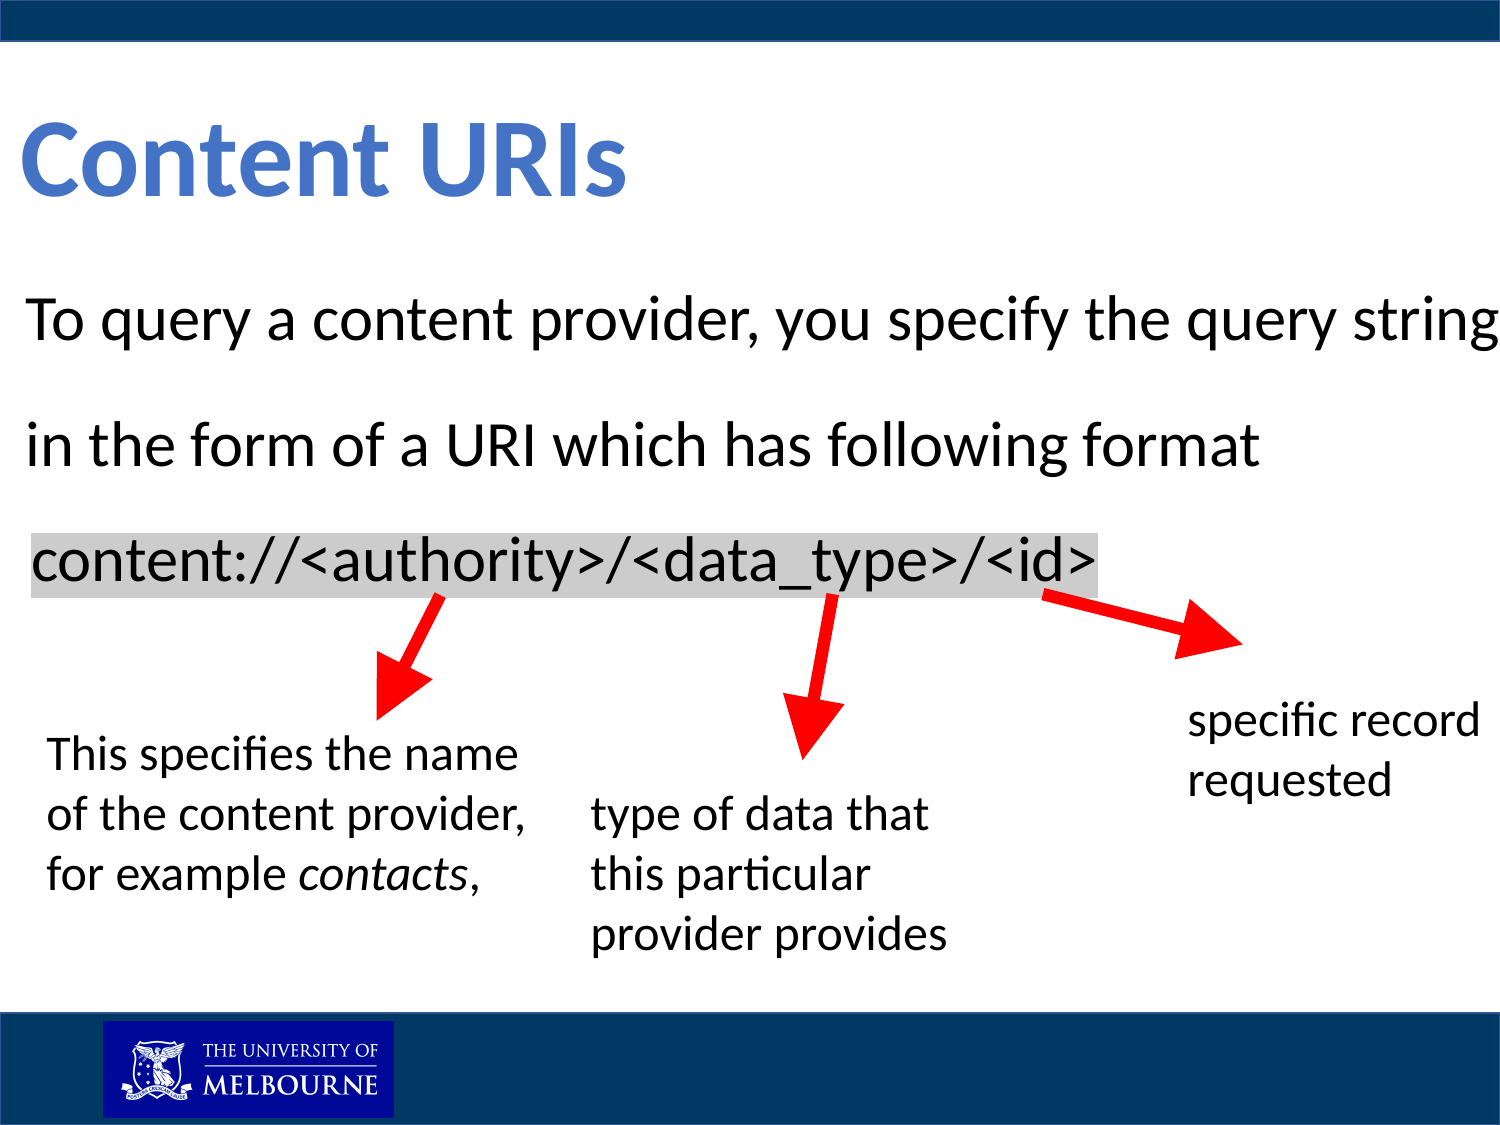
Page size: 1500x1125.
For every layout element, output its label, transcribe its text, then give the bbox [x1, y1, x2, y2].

text_box type of data that this particular provider provides [570, 790, 1035, 950]
picture [103, 1021, 394, 1118]
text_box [802, 594, 833, 761]
text_box This specifies the name of the content provider, for example contacts, [26, 688, 582, 934]
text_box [376, 595, 441, 721]
text_box Content URIs To query a content provider, you specify the query string in the form of a URI which has following format content://<authority>/<data_type>/<id> [0, 0, 1500, 672]
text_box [1042, 594, 1243, 645]
text_box specific record requested [1167, 693, 1500, 800]
